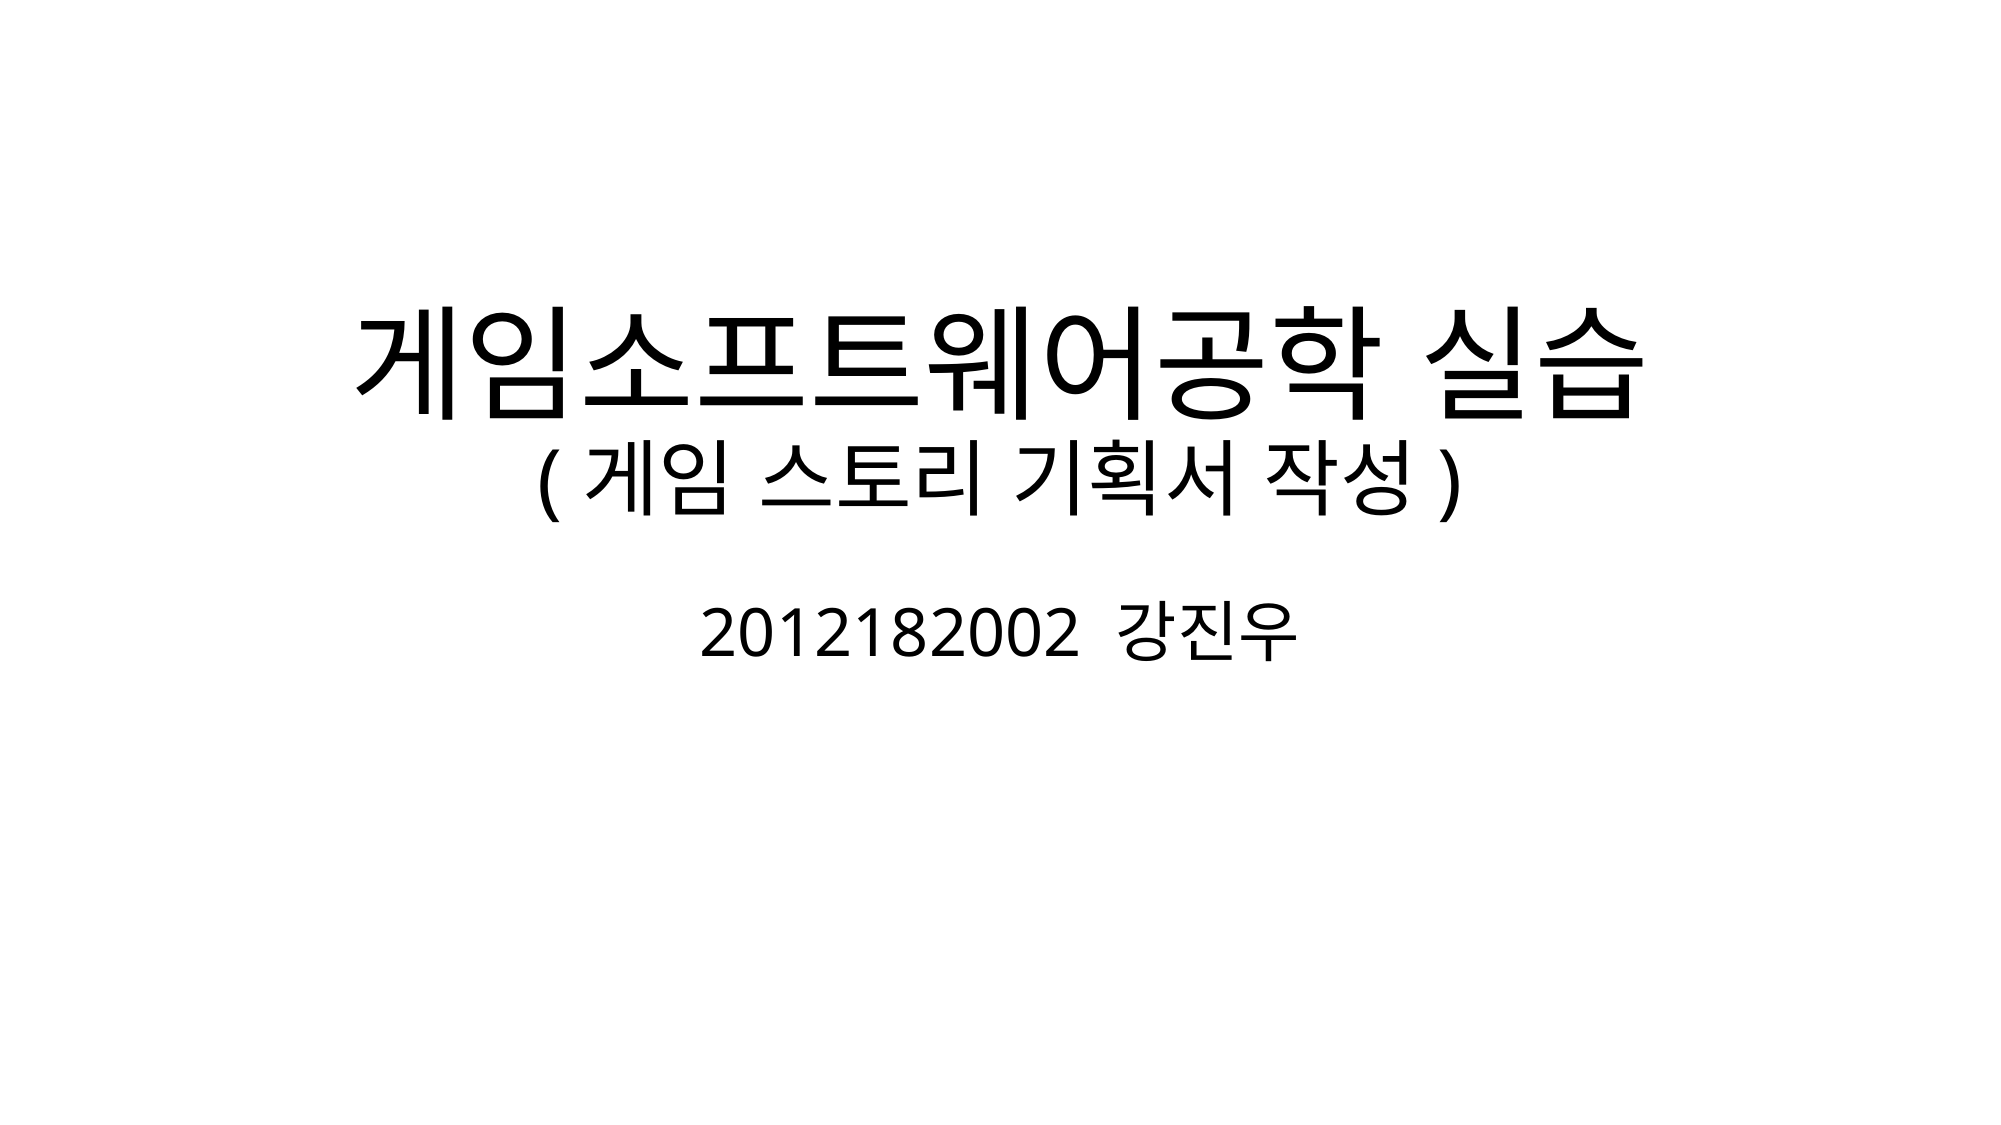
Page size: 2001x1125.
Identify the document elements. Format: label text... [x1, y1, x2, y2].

title 게임소프트웨어공학 실습 (게임 스토리 기획서 작성) 2012182002 강진우 [137, 59, 1863, 1024]
